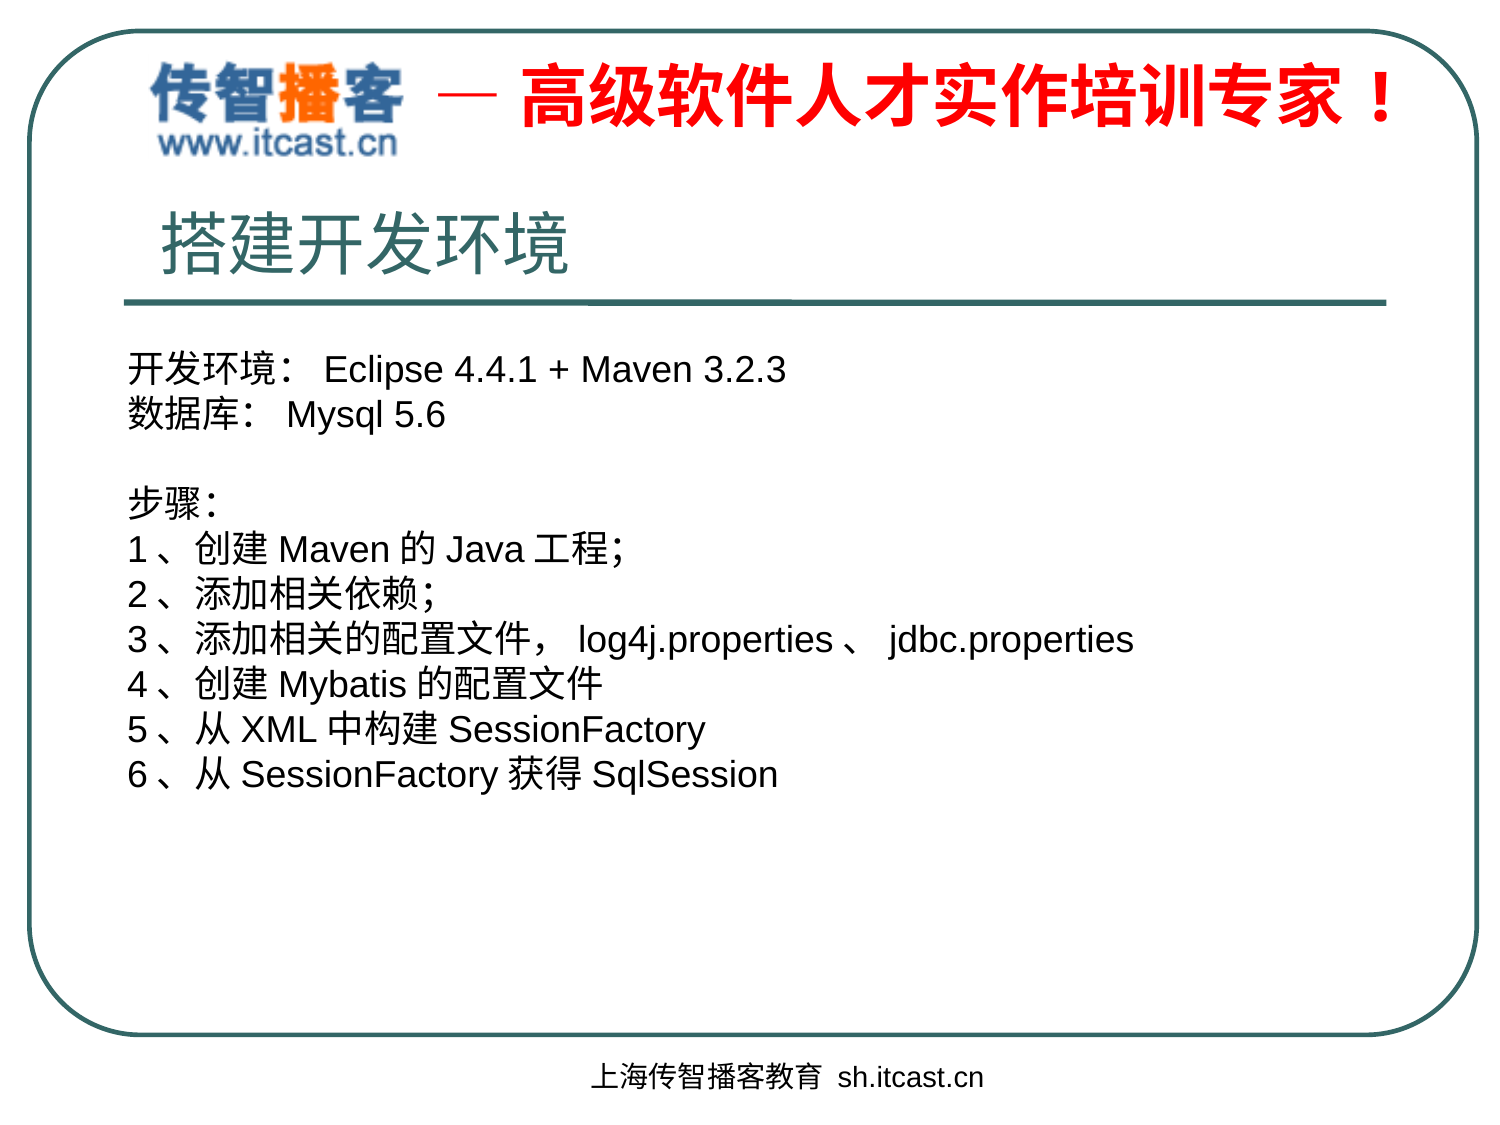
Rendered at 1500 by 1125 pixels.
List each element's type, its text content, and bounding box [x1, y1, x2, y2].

footer 上海传智播客教育 sh.itcast.cn [549, 1050, 1025, 1125]
title 搭建开发环境 [112, 54, 1375, 291]
text_box 开发环境：Eclipse 4.4.1 + Maven 3.2.3 数据库：Mysql 5.6 步骤： 1、创建Maven的Java工程； 2、添加相关依赖； 3、添加相关的配置文件，log4j.properties、jdbc.properties 4、创建Mybatis的配置文件 5、从XML中构建SessionFactory 6、从SessionFactory获得SqlSession [112, 337, 1424, 803]
